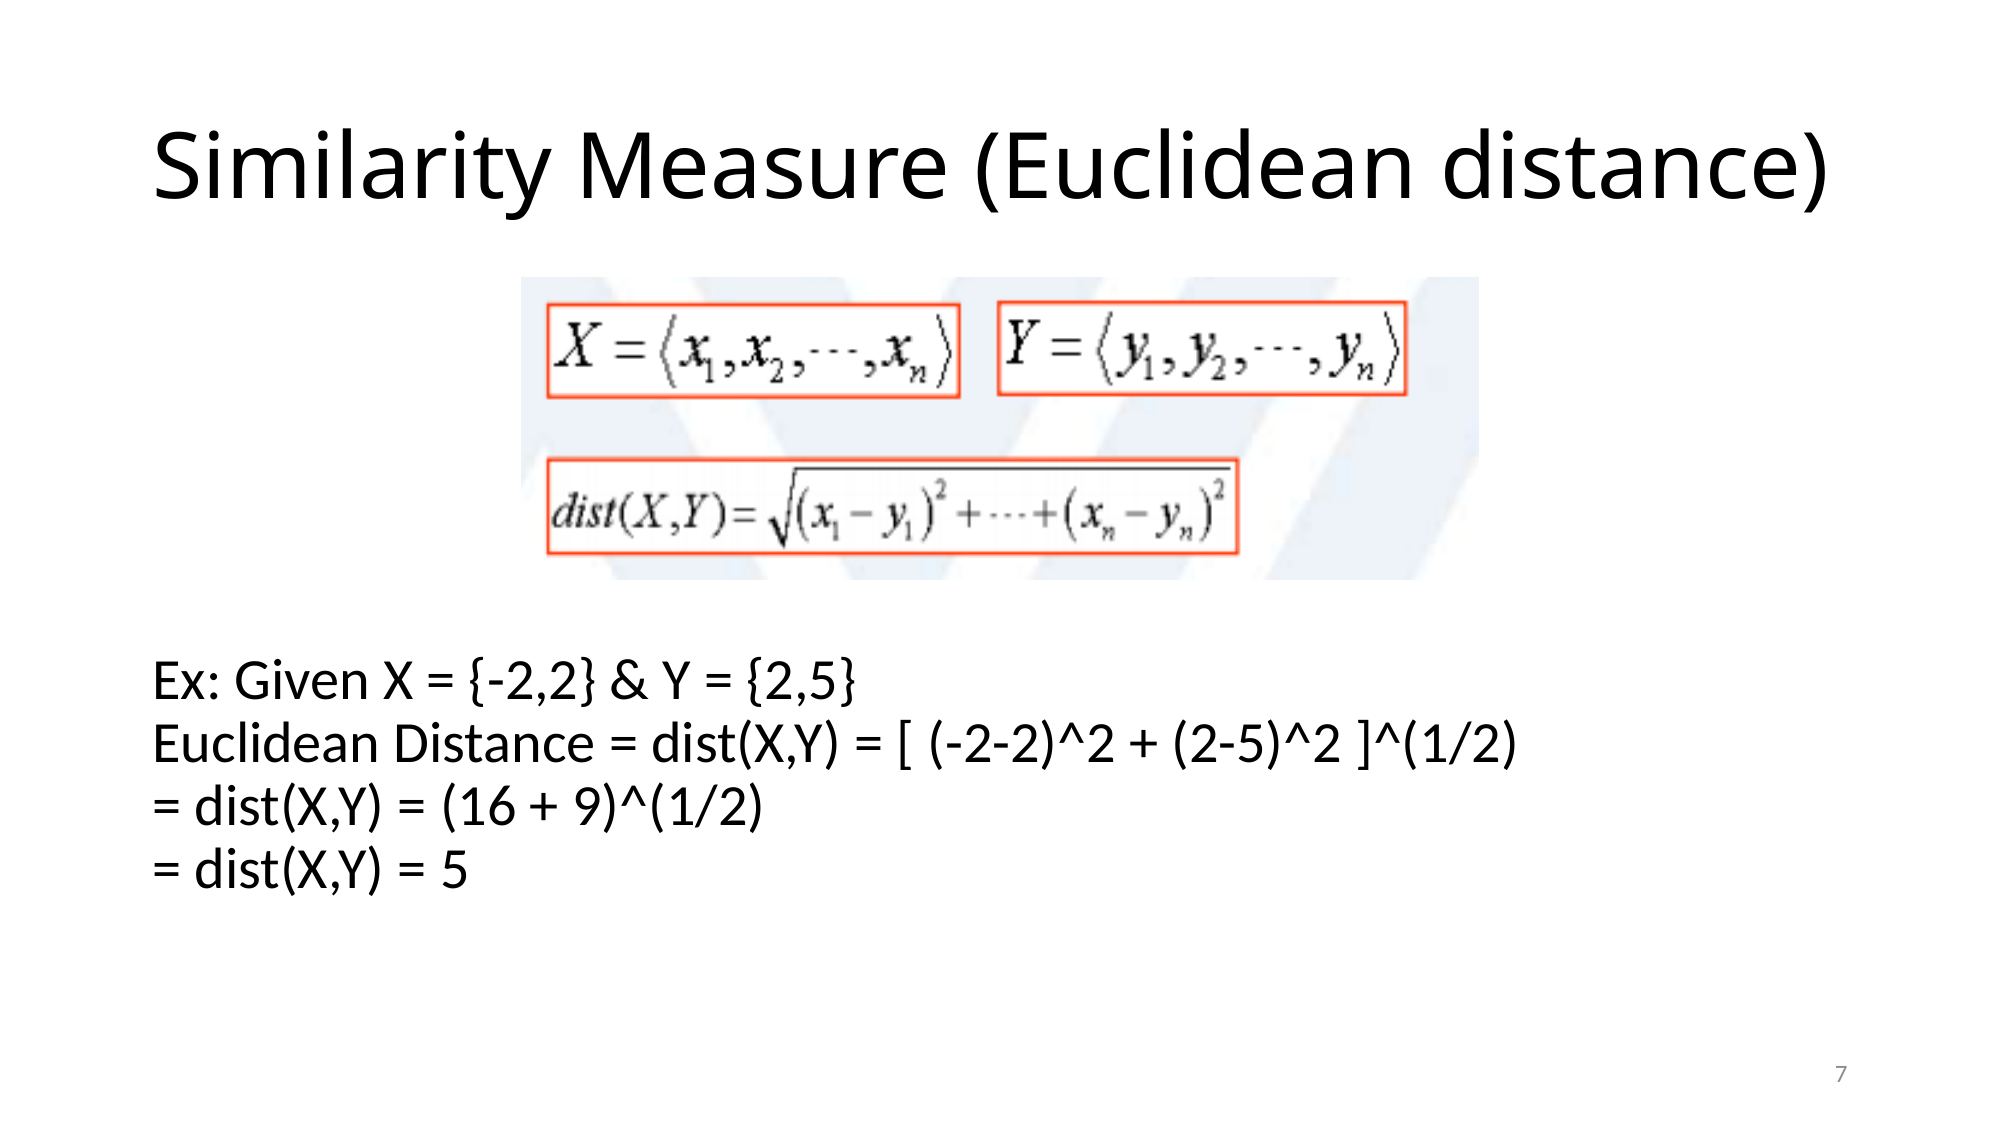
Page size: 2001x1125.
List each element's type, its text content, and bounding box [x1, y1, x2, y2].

slide_number 7 [1412, 1042, 1863, 1103]
title Similarity Measure (Euclidean distance) [137, 59, 1863, 278]
list Ex: Given X = {-2,2} & Y = {2,5} Euclidean Distance = dist(X,Y) = [ (-2-2)^2 + (2-5)^2 ]^(1/2) = dist(X,Y) = (16 + 9)^(1/2) = dist(X,Y) = 5 [137, 299, 1863, 1014]
picture [521, 277, 1479, 580]
